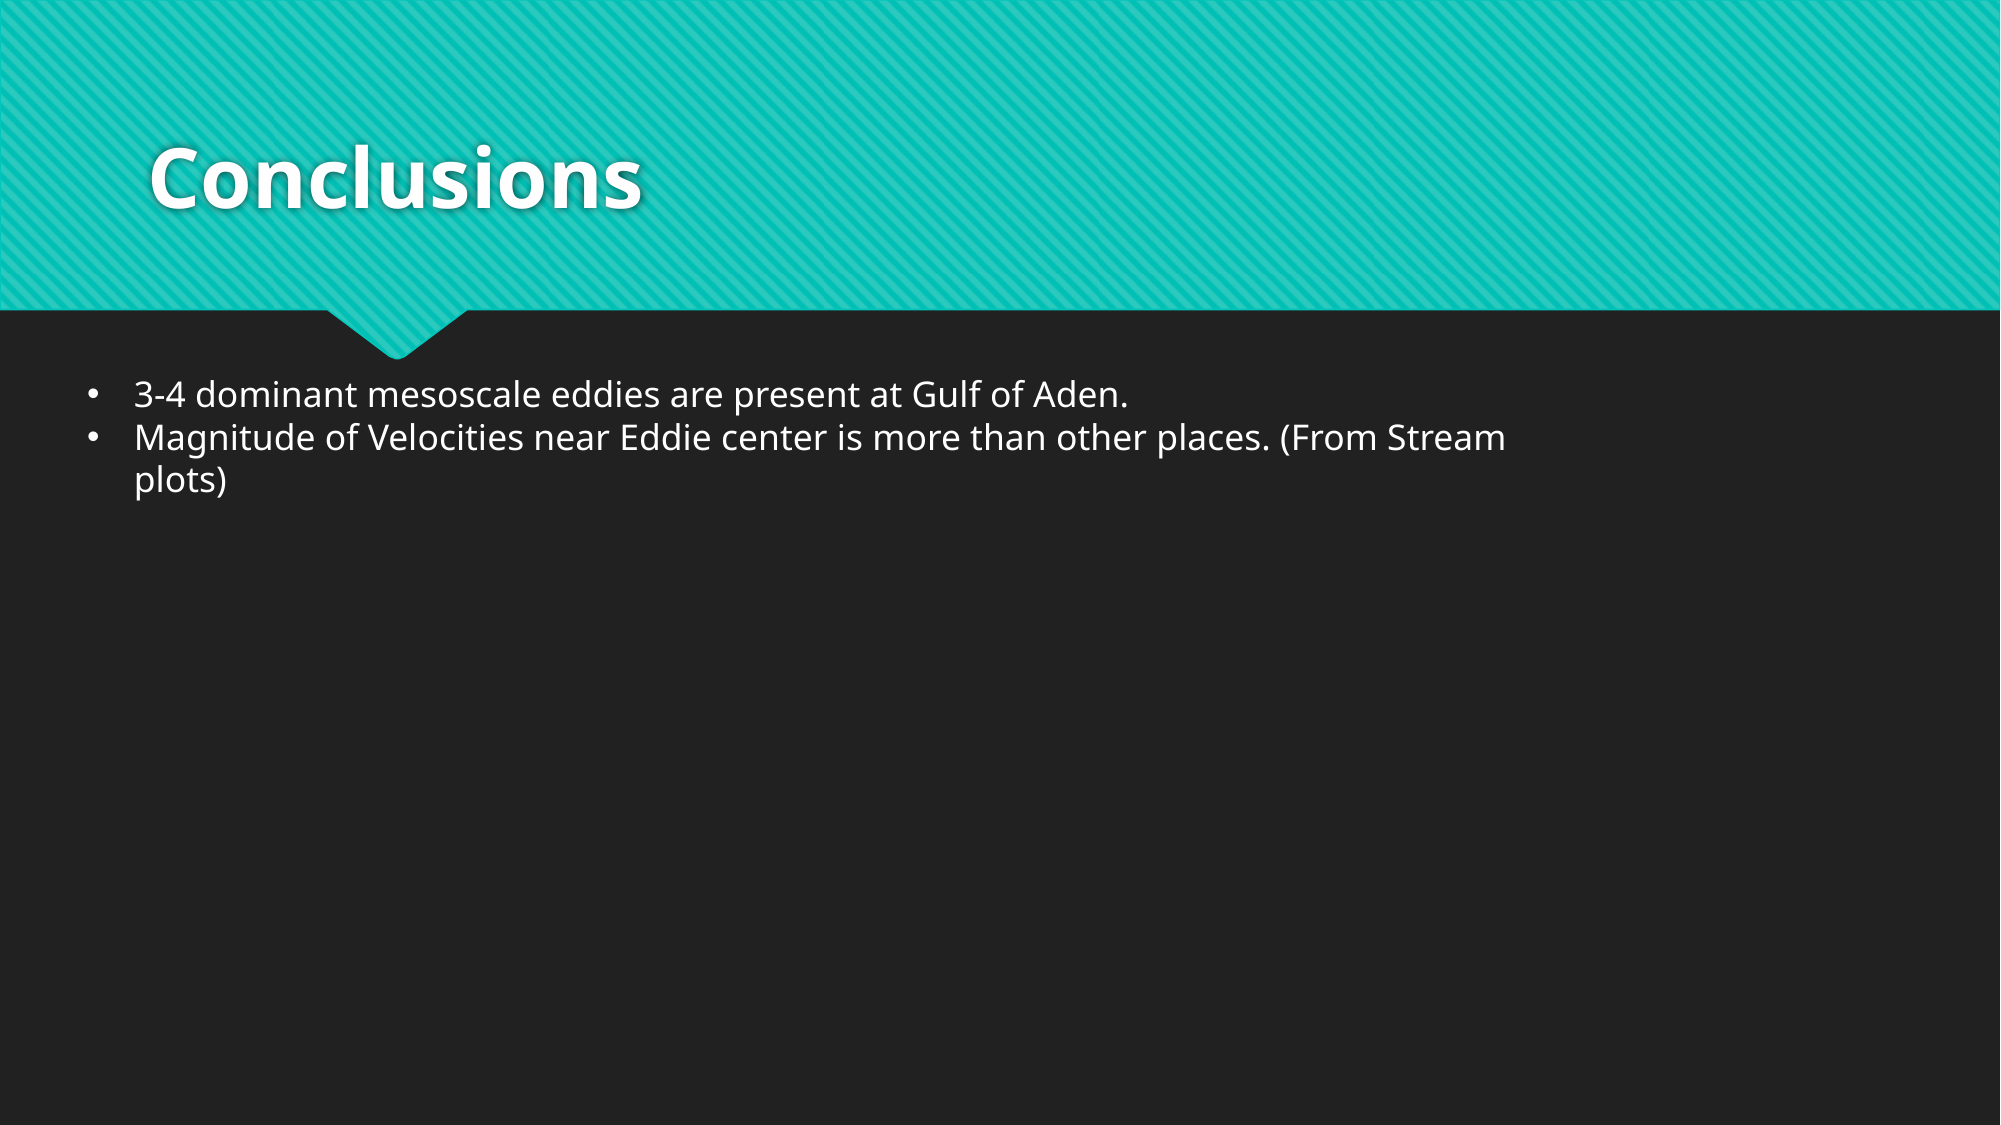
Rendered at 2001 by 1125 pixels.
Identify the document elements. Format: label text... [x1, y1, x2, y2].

text_box 3-4 dominant mesoscale eddies are present at Gulf of Aden. Magnitude of Velocities near Eddie center is more than other places. (From Stream plots) [72, 364, 1558, 678]
title Conclusions [132, 73, 1868, 233]
